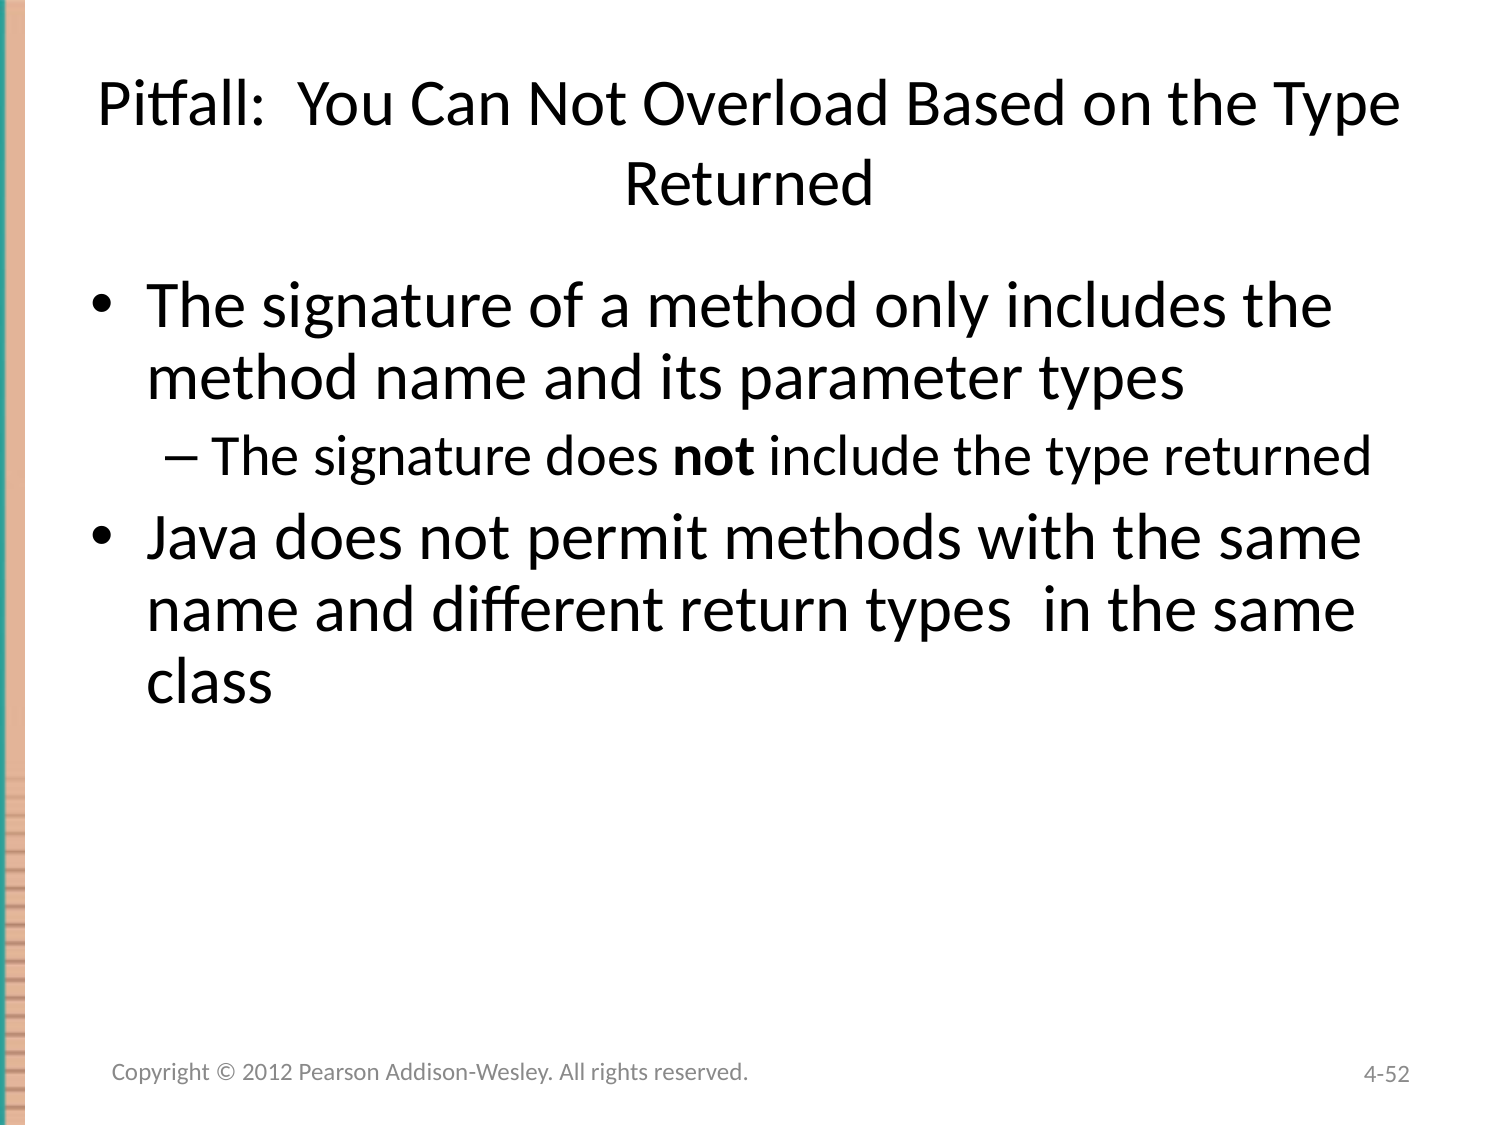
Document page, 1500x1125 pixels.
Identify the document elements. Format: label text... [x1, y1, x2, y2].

picture [0, 0, 25, 1125]
footer Copyright © 2012 Pearson Addison-Wesley. All rights reserved. [75, 1040, 788, 1100]
title Pitfall: You Can Not Overload Based on the Type Returned [74, 44, 1426, 233]
list The signature of a method only includes the method name and its parameter types The signature does not include the type returned Java does not permit methods with the same name and different return types in the same class [74, 262, 1426, 1006]
slide_number 4-52 [1074, 1042, 1425, 1103]
